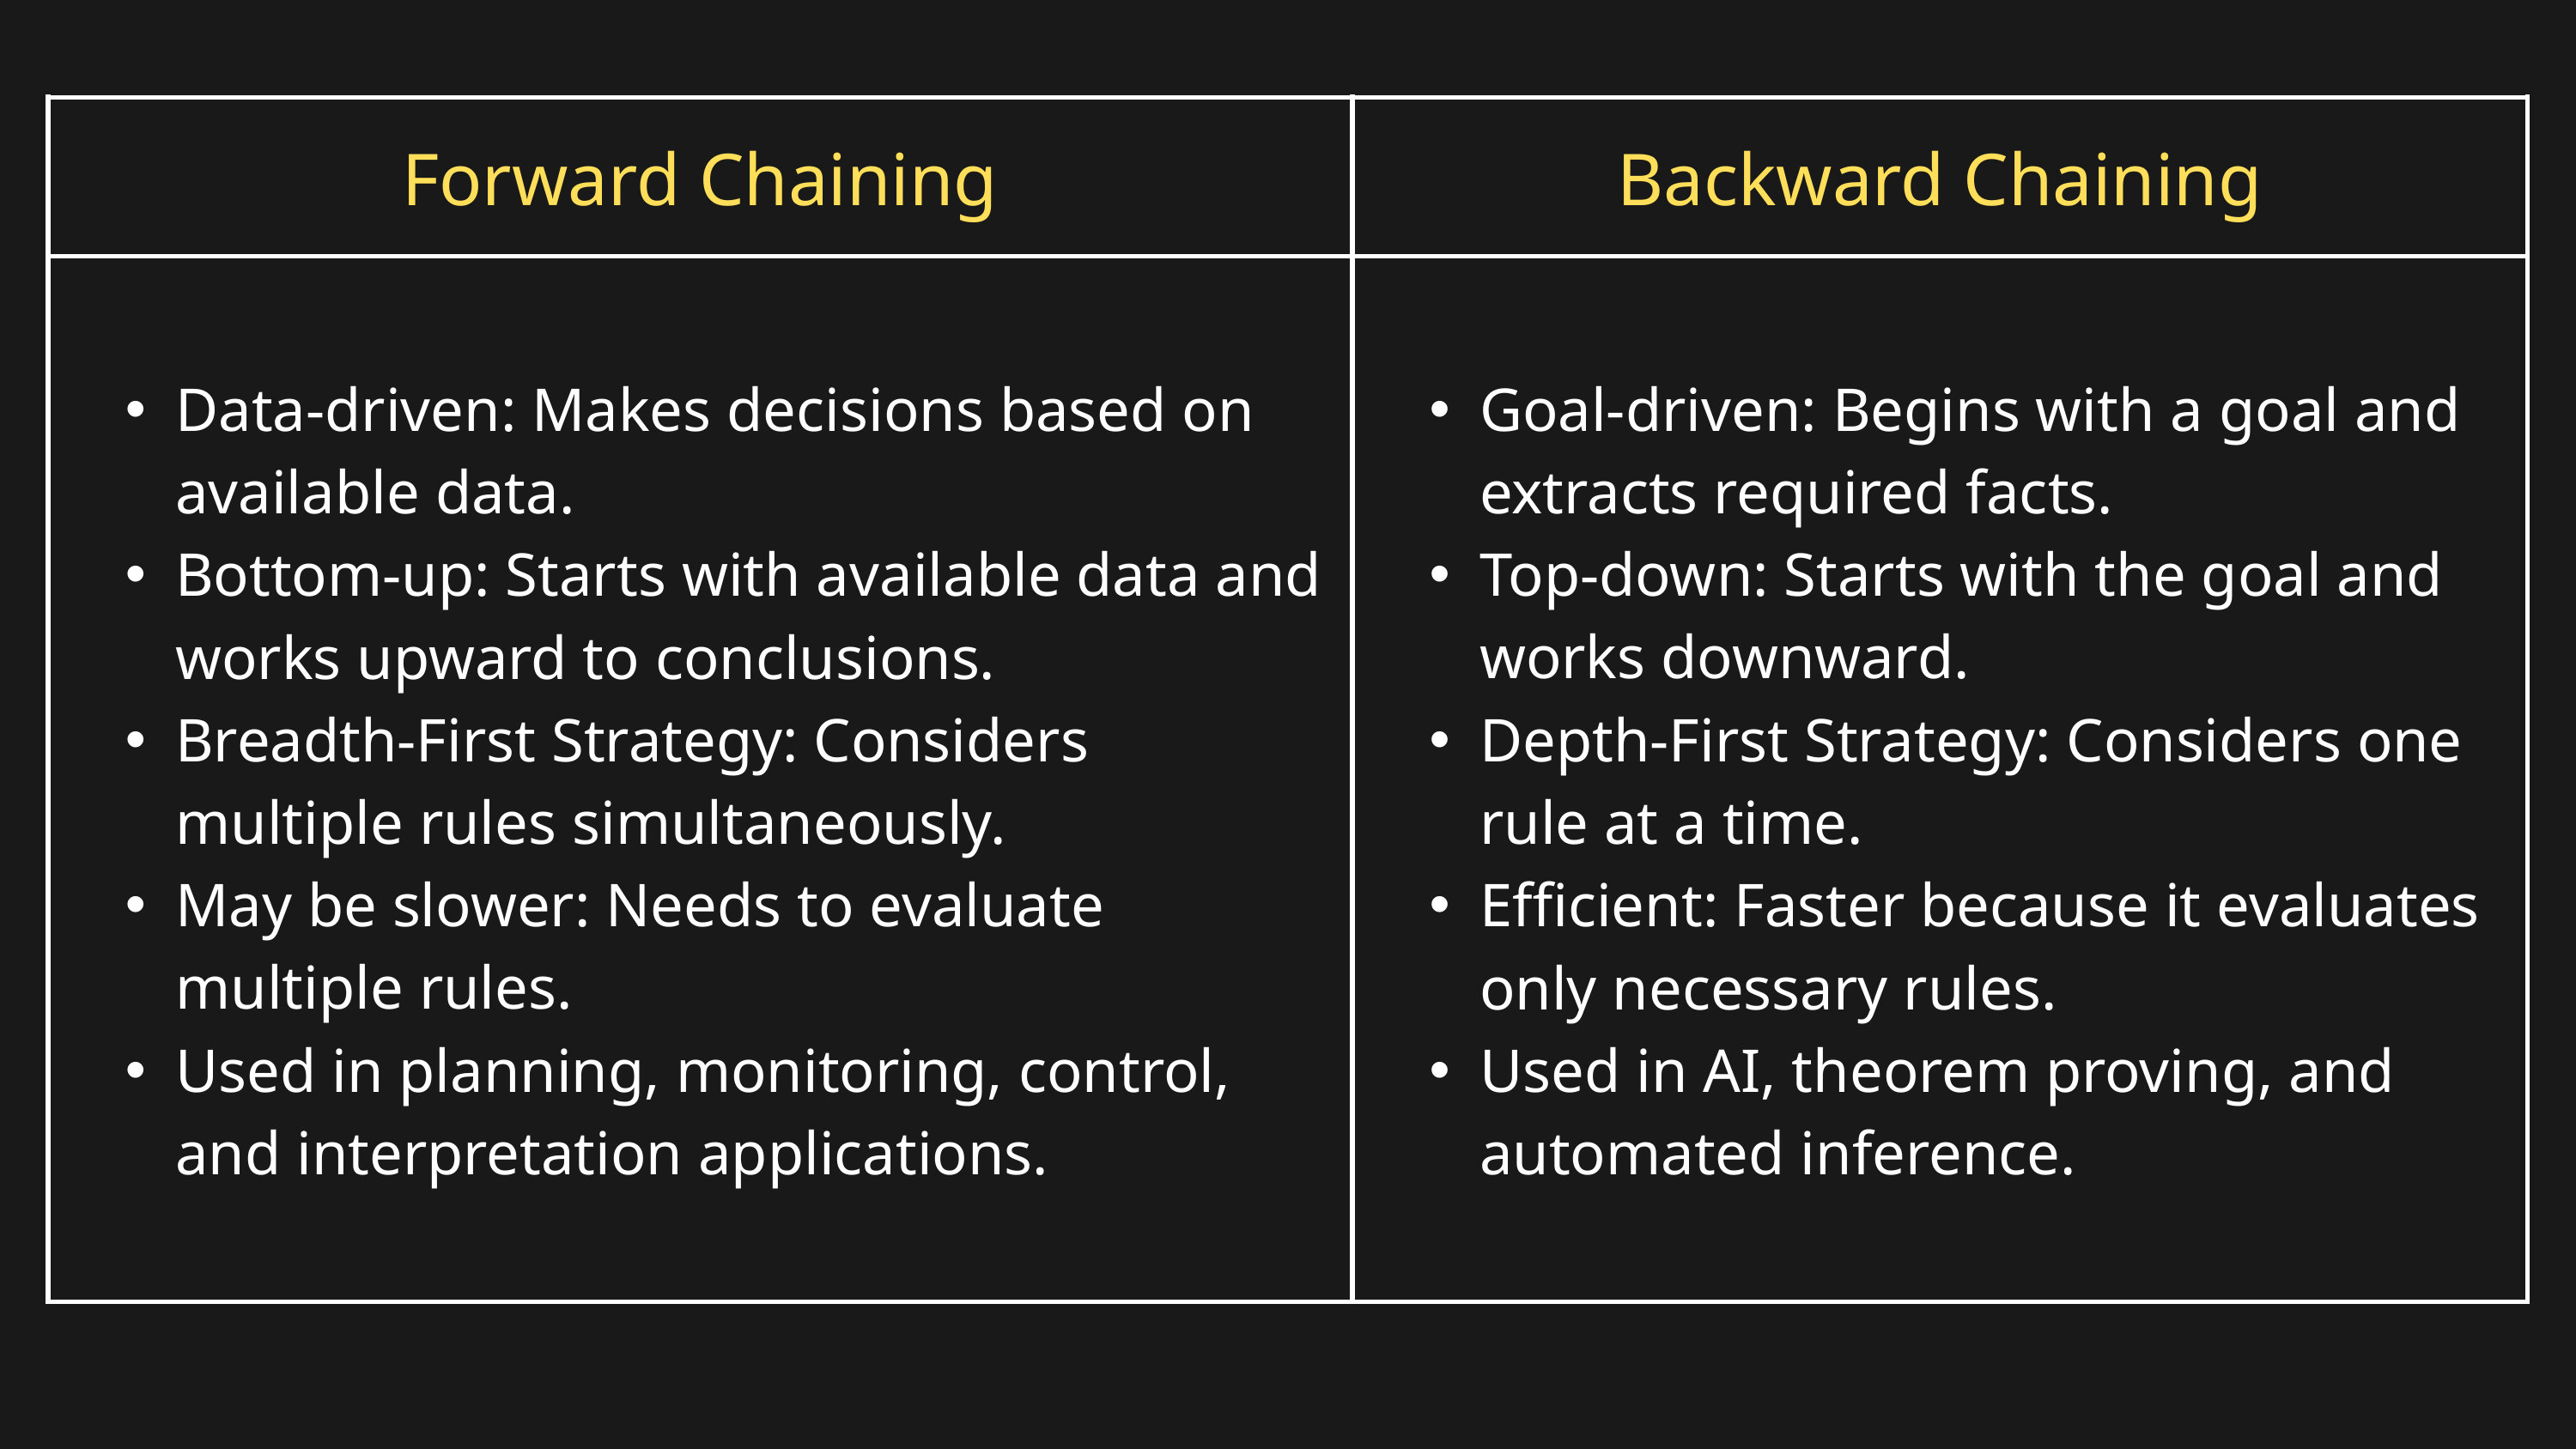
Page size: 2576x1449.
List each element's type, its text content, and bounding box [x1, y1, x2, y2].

table_cell Data-driven: Makes decisions based on available data. Bottom-up: Starts with available data and works upward to conclusions. Breadth-First Strategy: Considers multiple rules simultaneously. May be slower: Needs to evaluate multiple rules. Used in planning, monitoring, control, and interpretation applications. [51, 258, 1350, 1300]
table_header Backward Chaining [1355, 100, 2525, 254]
table_cell Goal-driven: Begins with a goal and extracts required facts. Top-down: Starts with the goal and works downward. Depth-First Strategy: Considers one rule at a time. Efficient: Faster because it evaluates only necessary rules. Used in AI, theorem proving, and automated inference. [1355, 258, 2525, 1300]
table_header Forward Chaining [51, 100, 1350, 254]
